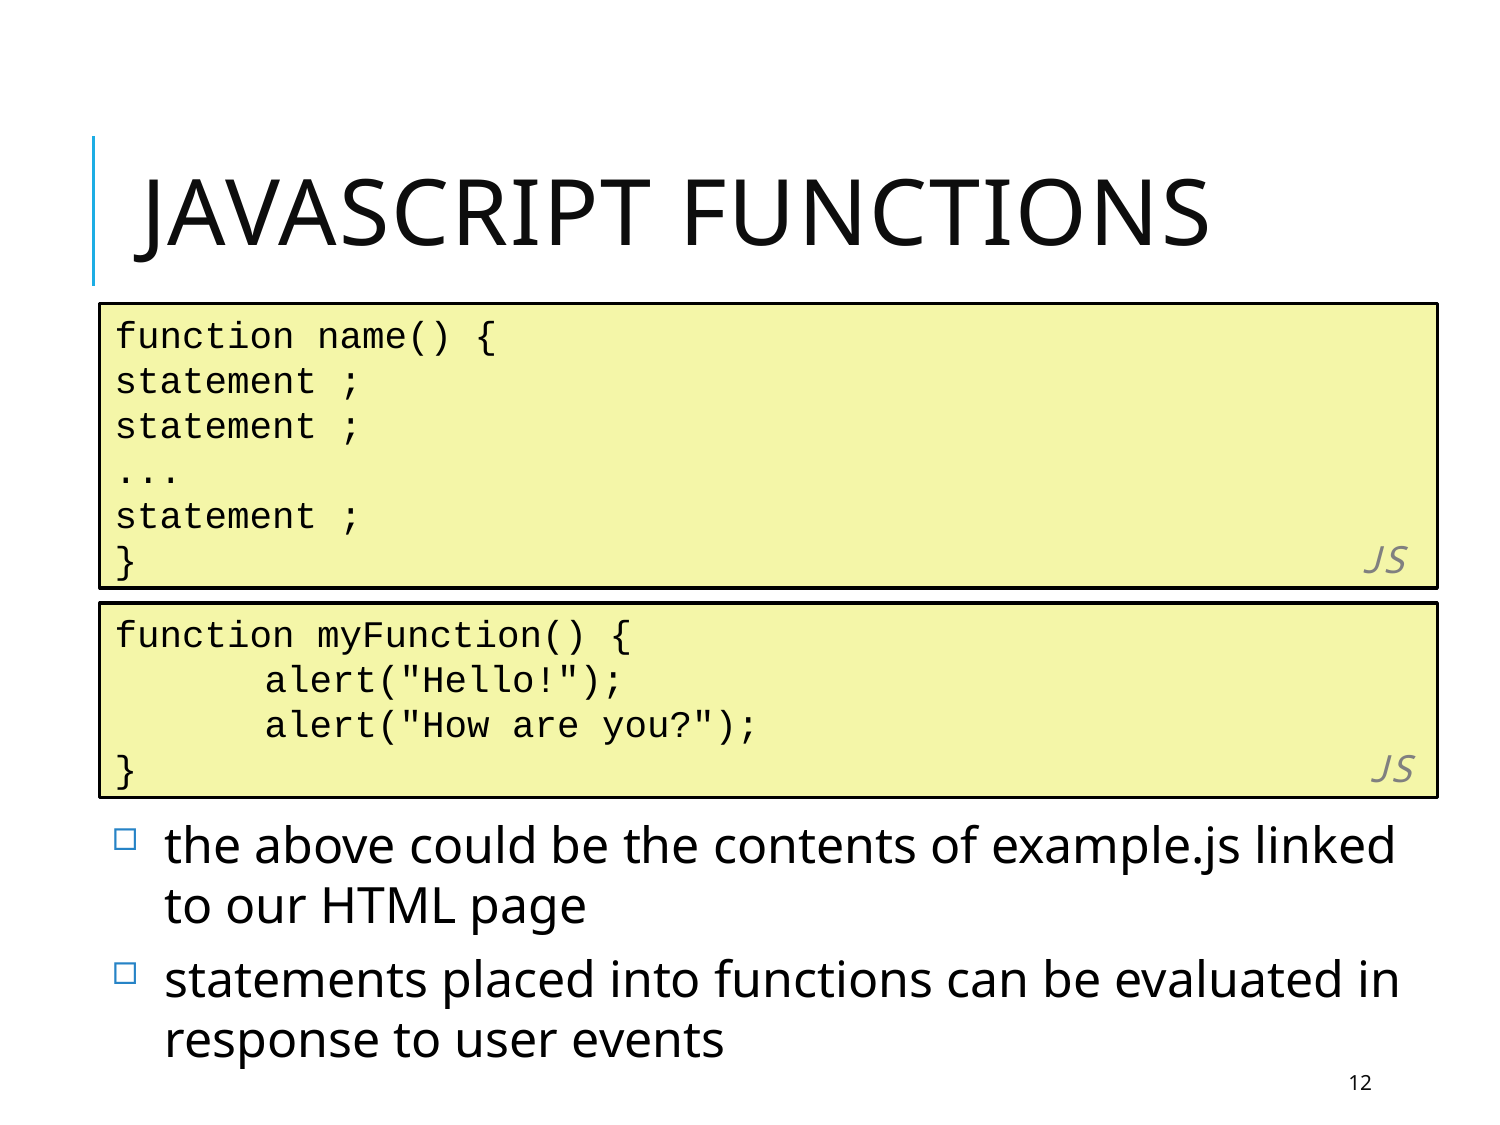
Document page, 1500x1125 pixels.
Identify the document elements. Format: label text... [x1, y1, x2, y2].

text_box function name() { statement ; statement ; ... statement ; } JS [99, 303, 1438, 589]
text_box the above could be the contents of example.js linked to our HTML page statements placed into functions can be evaluated in response to user events [96, 805, 1435, 1006]
title JavaScript functions [126, 96, 1322, 303]
slide_number 12 [1333, 1061, 1454, 1107]
text_box function myFunction() { alert("Hello!"); alert("How are you?"); } JS [99, 603, 1438, 798]
